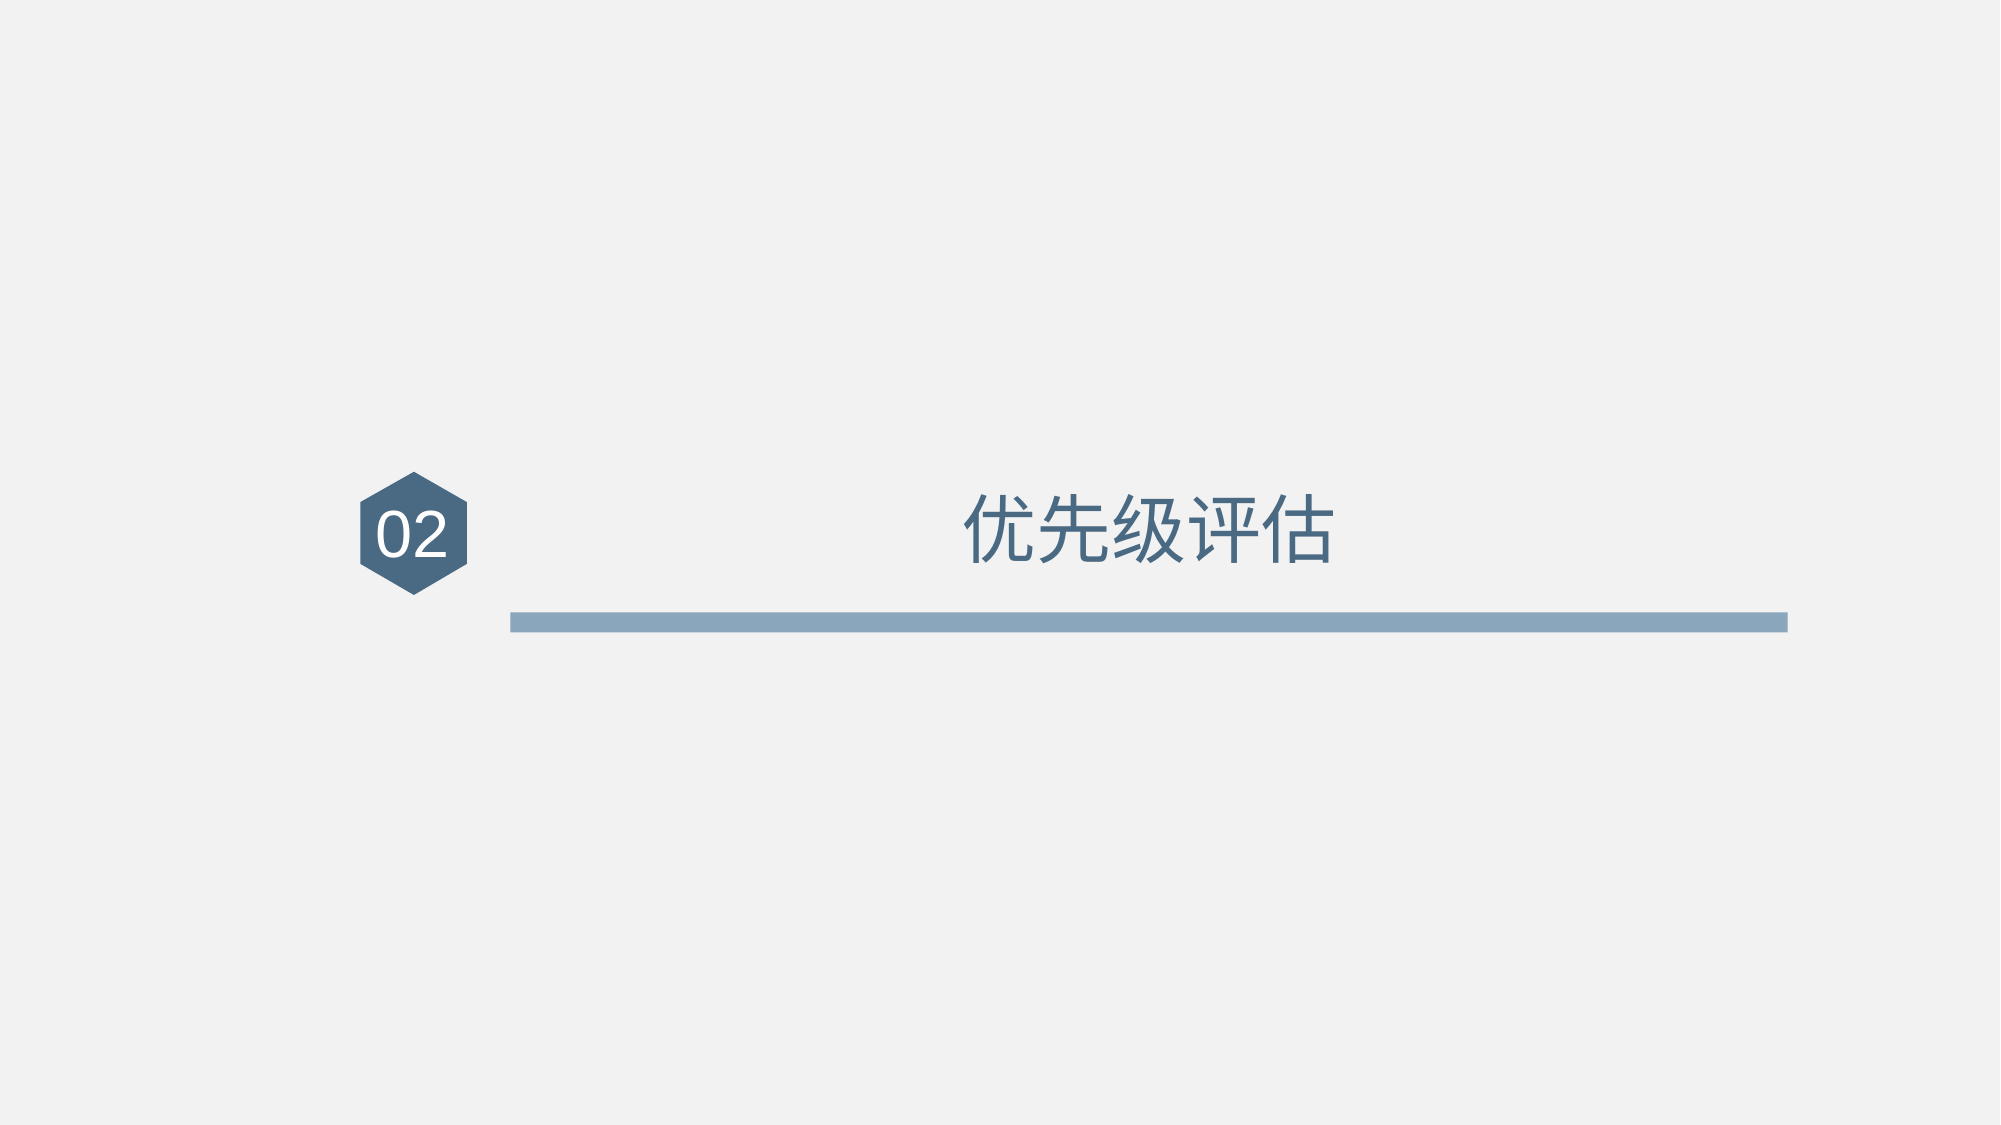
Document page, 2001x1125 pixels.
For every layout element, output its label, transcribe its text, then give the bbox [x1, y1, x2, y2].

text_box 02 [356, 483, 469, 580]
title 优先级评估 [510, 434, 1788, 633]
